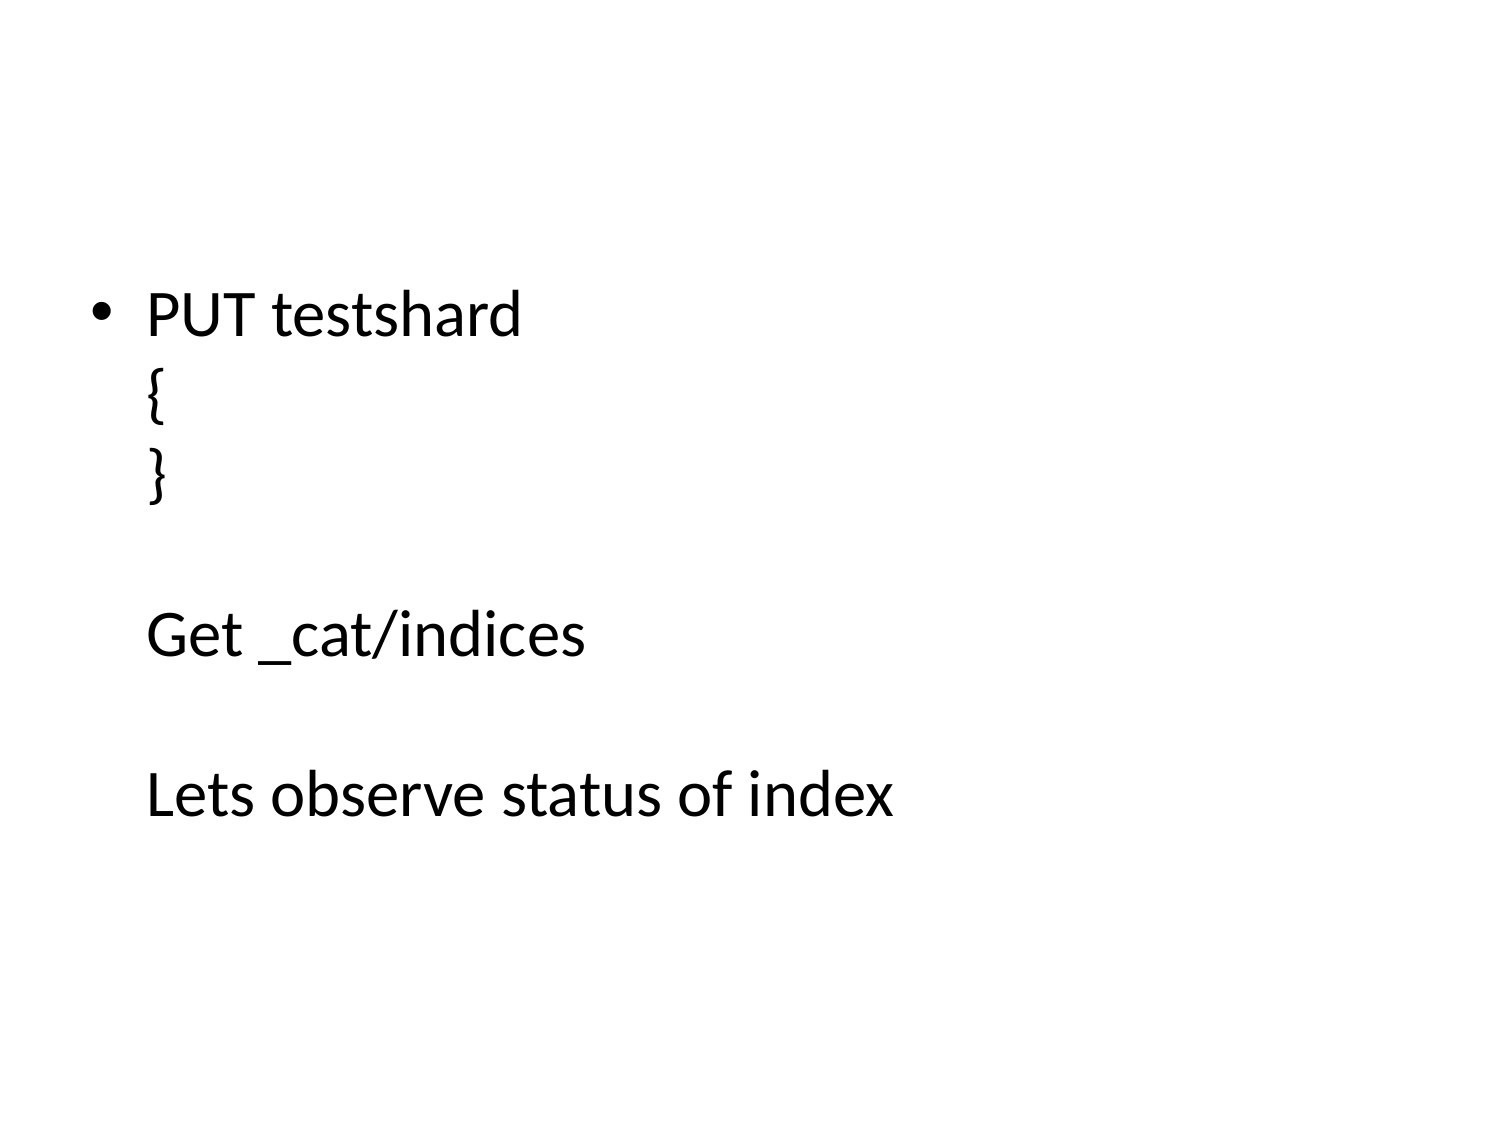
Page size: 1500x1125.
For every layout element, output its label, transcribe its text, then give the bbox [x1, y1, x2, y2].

list PUT testshard { } Get _cat/indices Lets observe status of index [75, 262, 1425, 1005]
